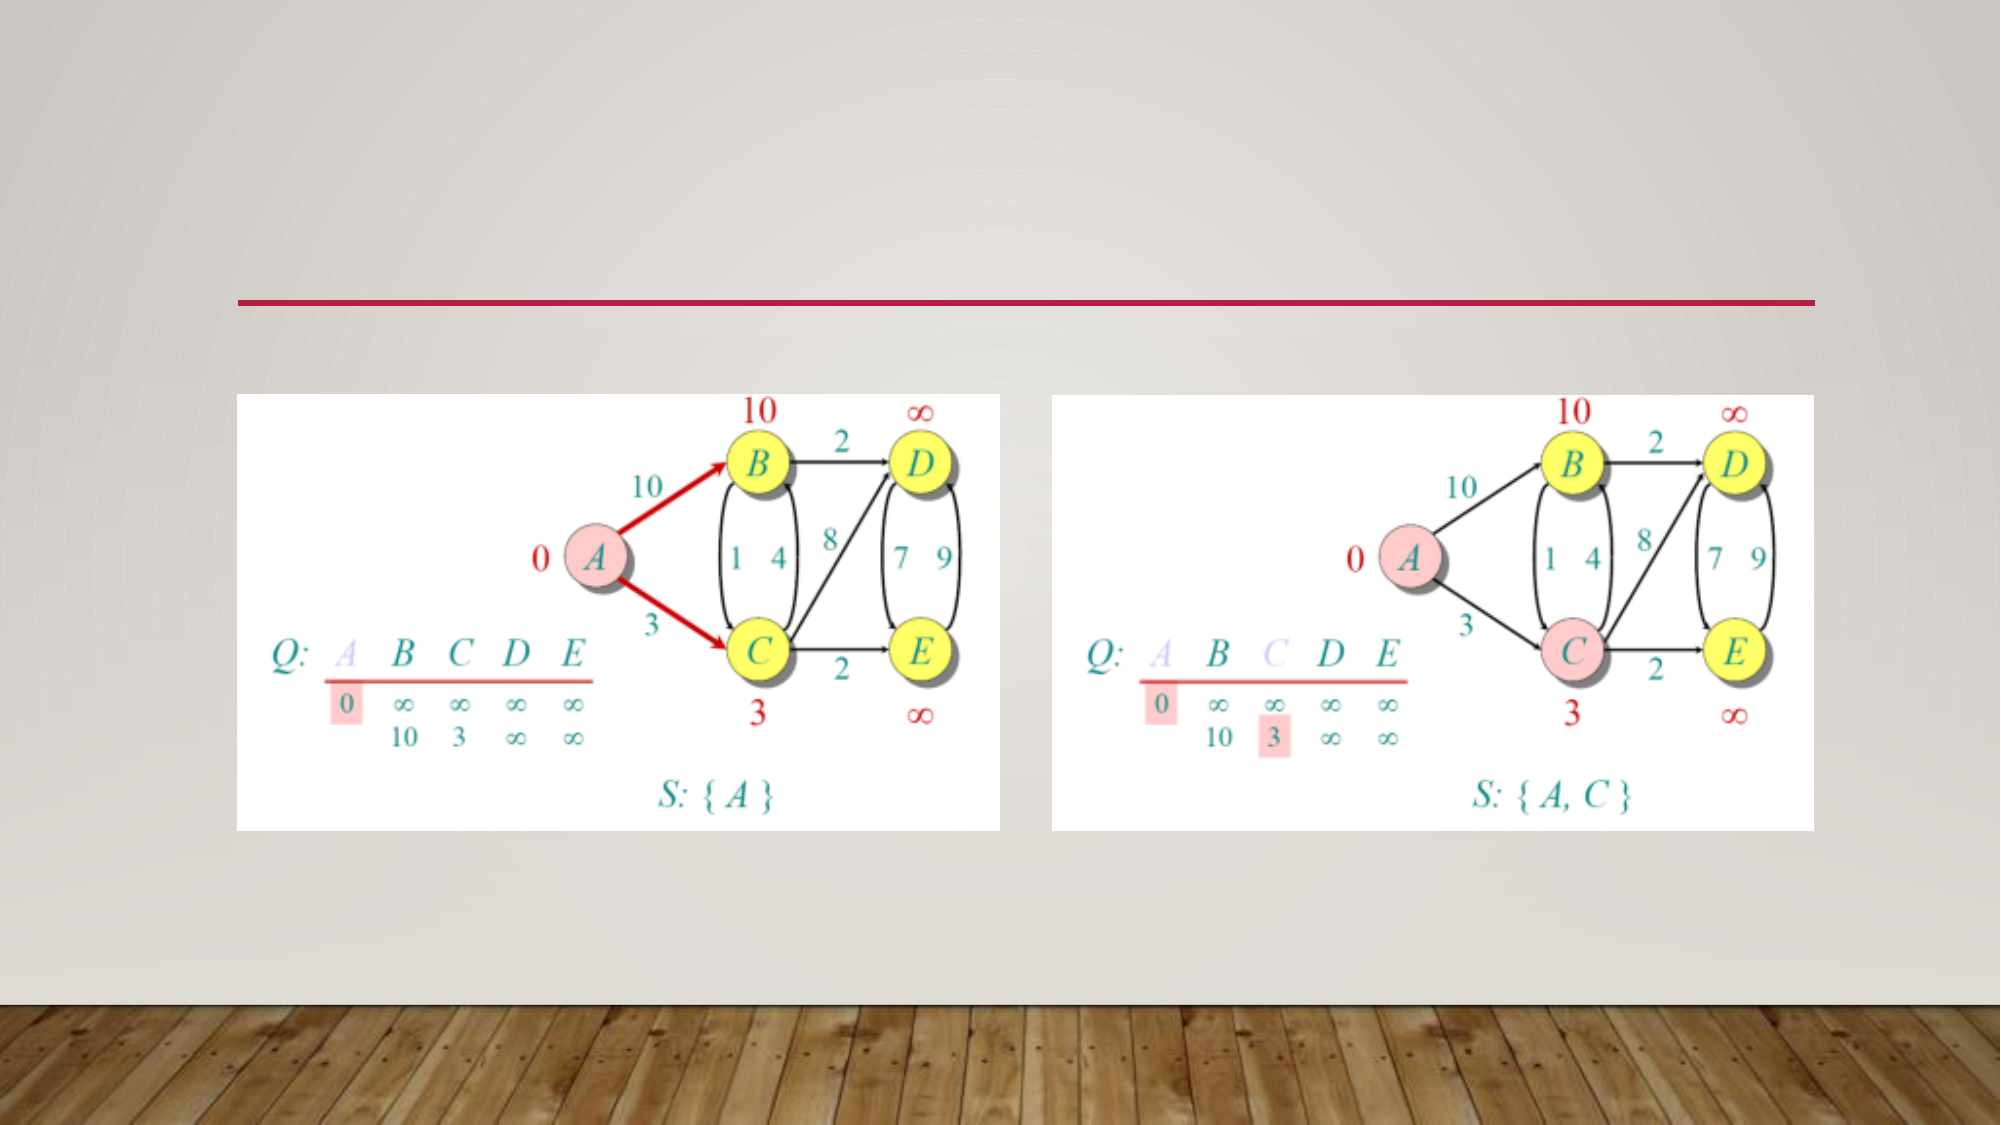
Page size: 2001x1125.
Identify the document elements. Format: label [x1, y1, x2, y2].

list [237, 394, 1000, 831]
picture [0, 1005, 2000, 1125]
list [1051, 395, 1815, 832]
